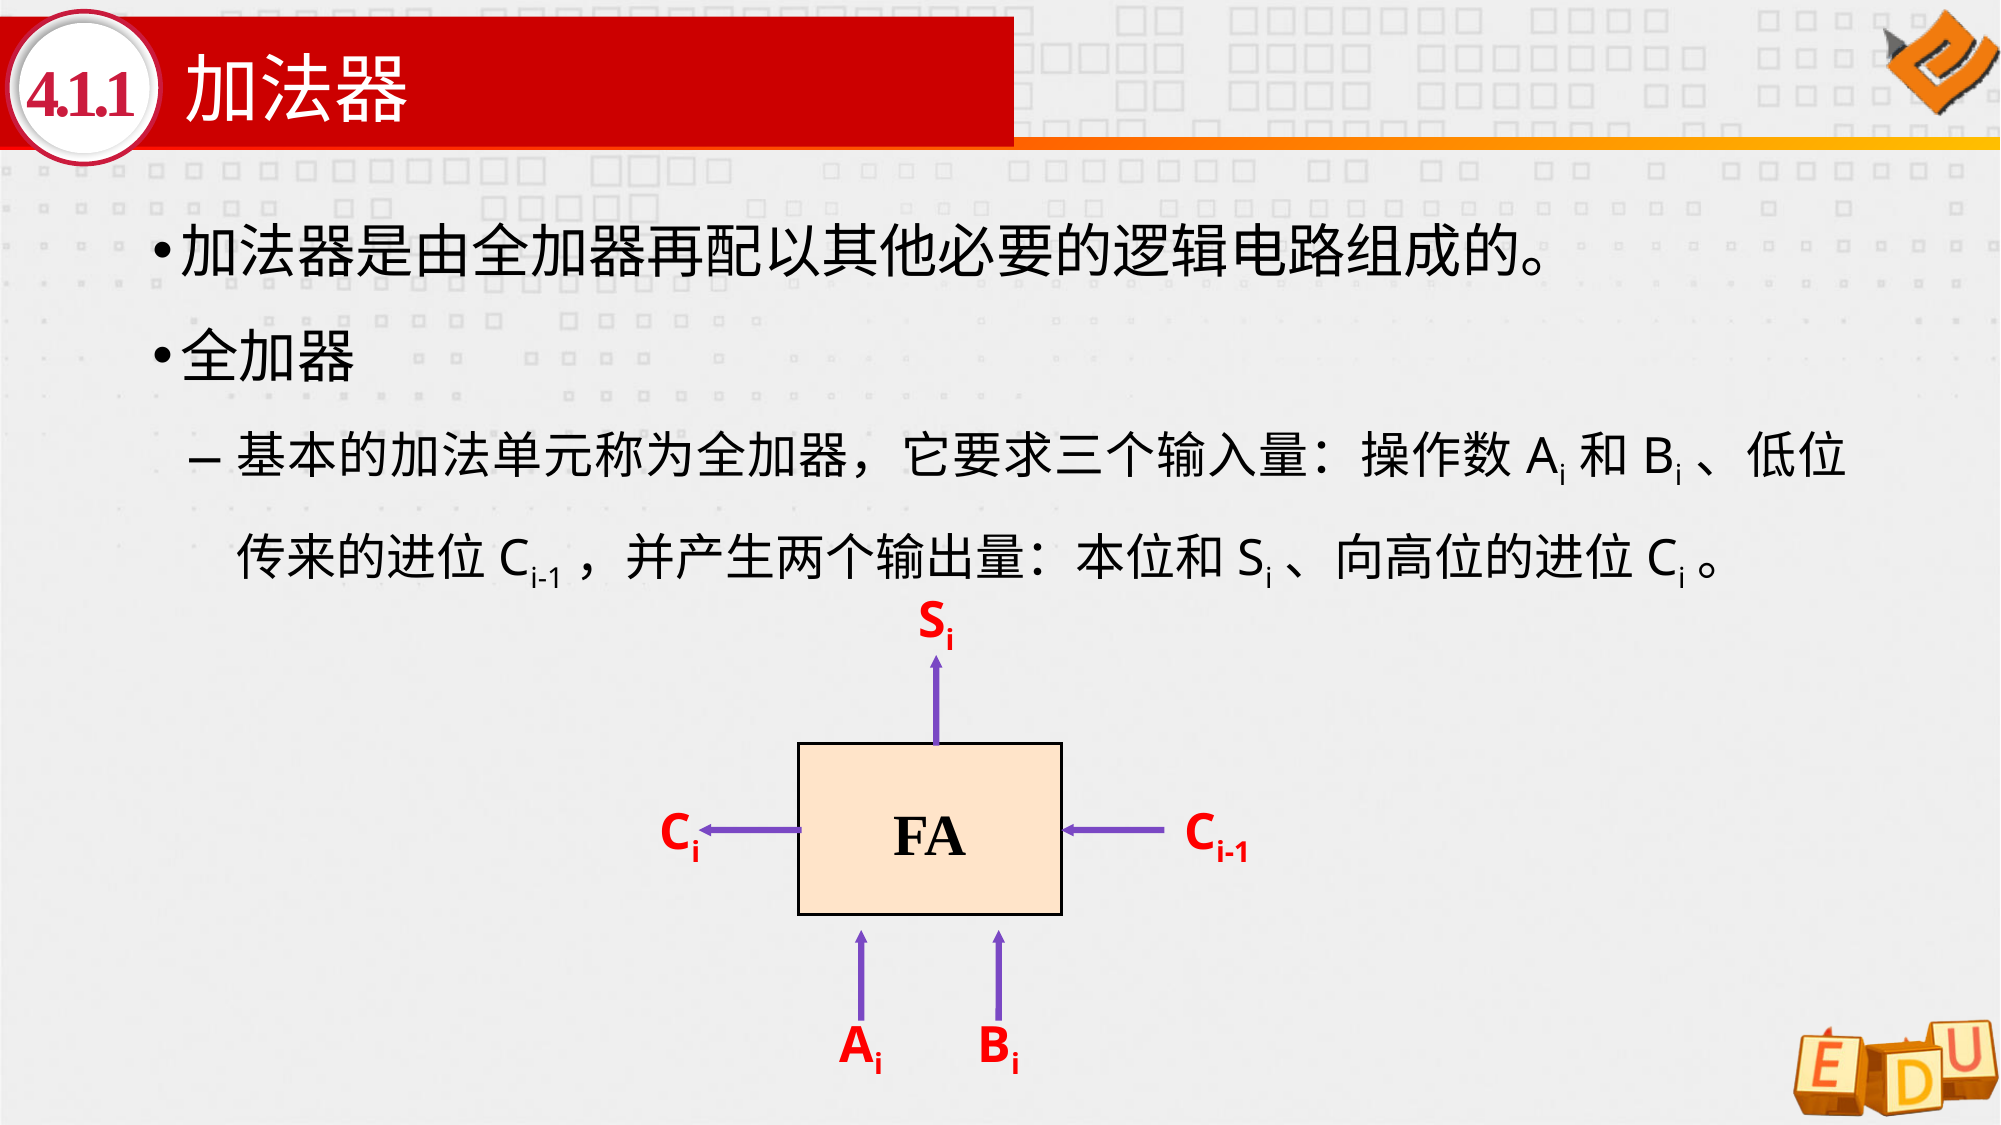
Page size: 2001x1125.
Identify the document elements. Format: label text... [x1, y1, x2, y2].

picture [0, 0, 2001, 1125]
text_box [611, 580, 1287, 1081]
list 加法器是由全加器再配以其他必要的逻辑电路组成的。 全加器 基本的加法单元称为全加器，它要求三个输入量：操作数Ai和Bi、低位传来的进位Ci-1，并产生两个输出量：本位和Si、向高位的进位Ci。 [137, 171, 1863, 989]
title 加法器 [169, 30, 1287, 154]
list 4.1.1 [12, 49, 153, 131]
